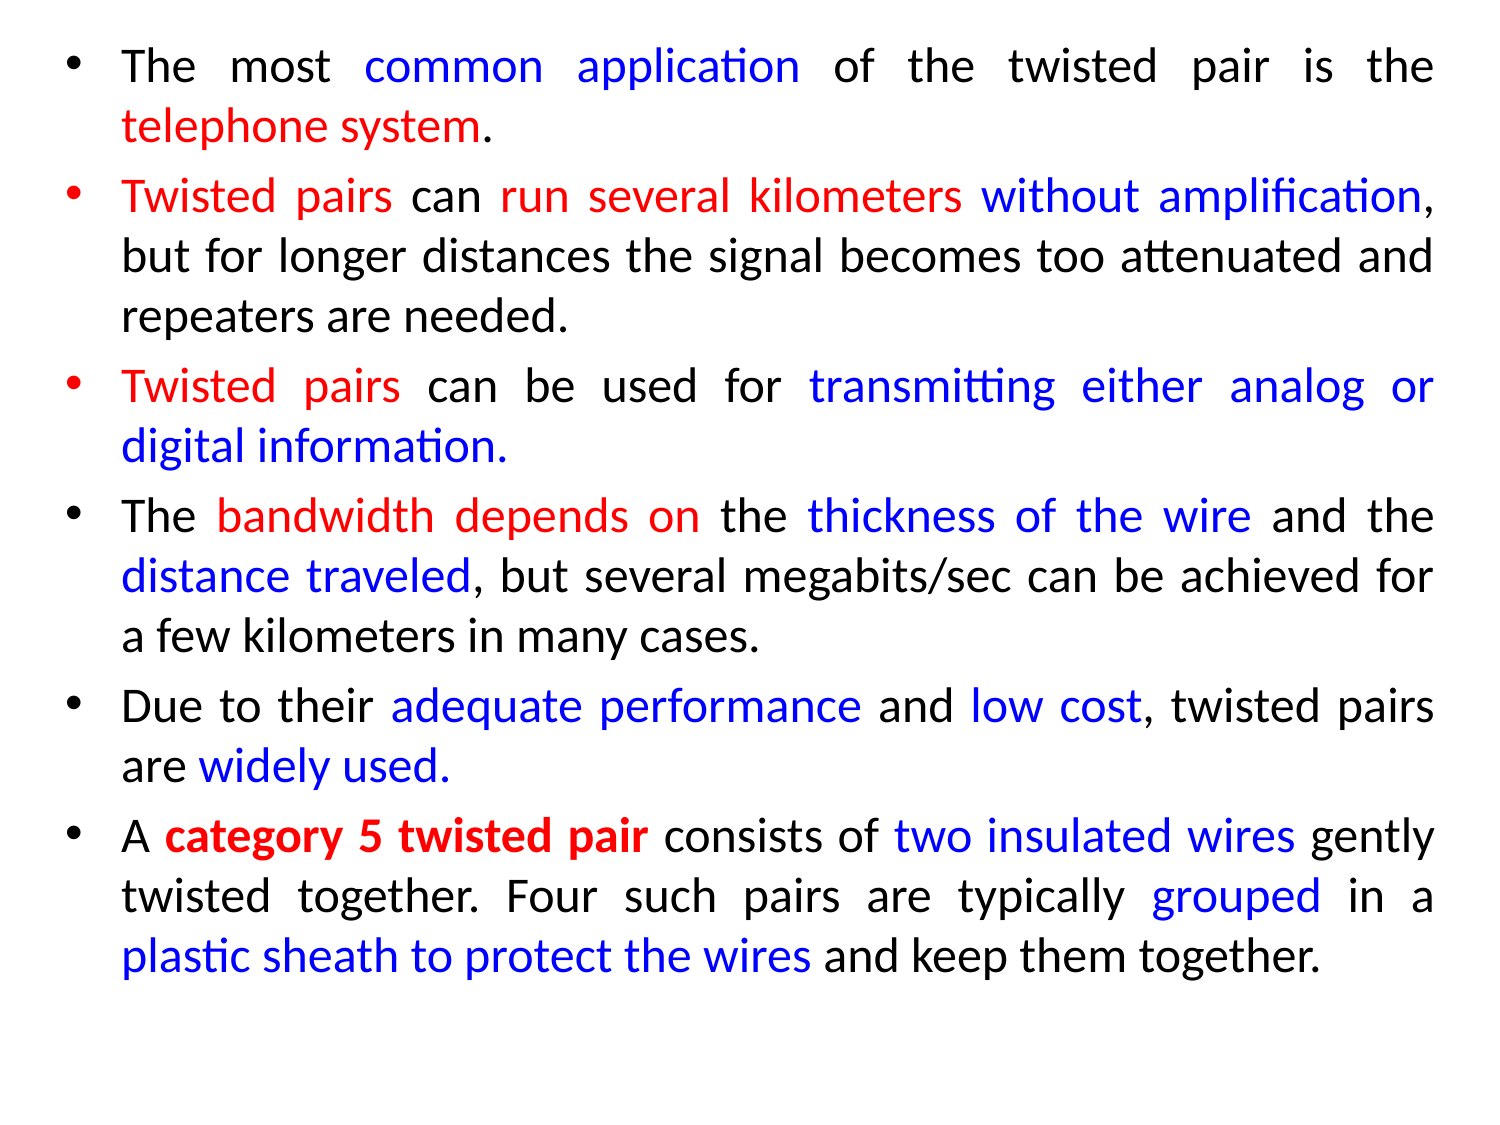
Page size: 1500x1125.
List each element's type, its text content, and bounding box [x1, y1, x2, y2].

list The most common application of the twisted pair is the telephone system. Twisted pairs can run several kilometers without amplification, but for longer distances the signal becomes too attenuated and repeaters are needed. Twisted pairs can be used for transmitting either analog or digital information. The bandwidth depends on the thickness of the wire and the distance traveled, but several megabits/sec can be achieved for a few kilometers in many cases. Due to their adequate performance and low cost, twisted pairs are widely used. A category 5 twisted pair consists of two insulated wires gently twisted together. Four such pairs are typically grouped in a plastic sheath to protect the wires and keep them together. [49, 24, 1451, 1076]
